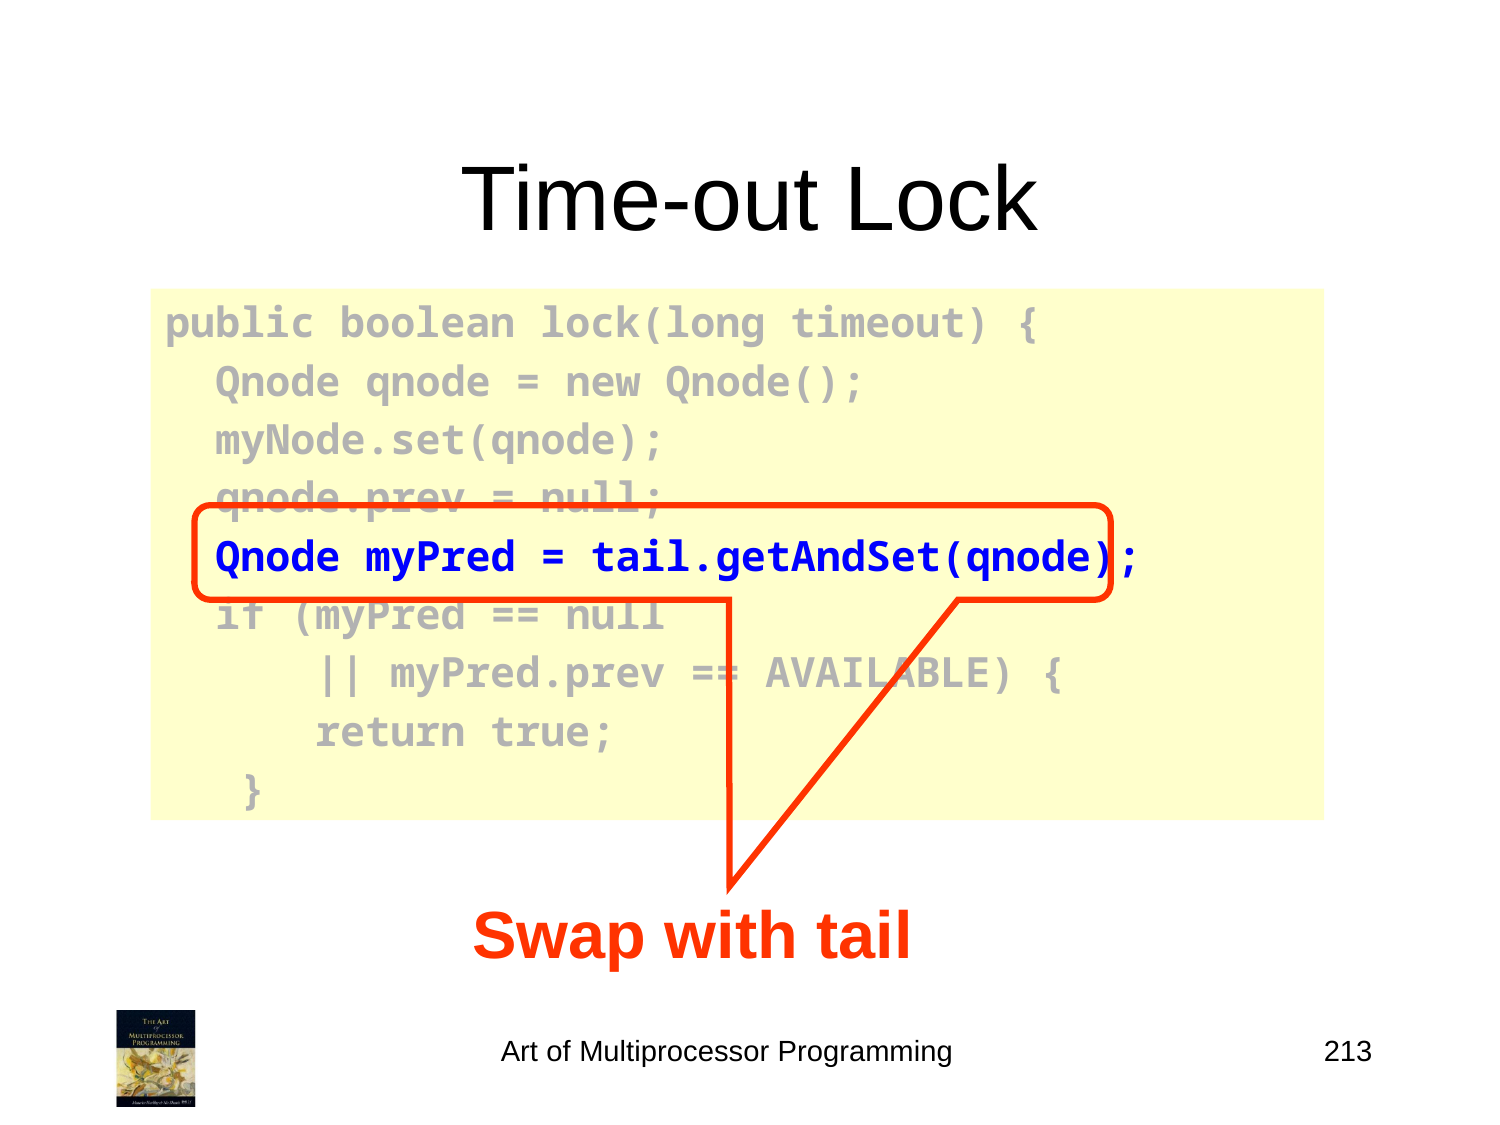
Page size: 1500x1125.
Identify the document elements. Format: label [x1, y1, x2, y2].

picture [107, 1010, 204, 1107]
slide_number [1074, 1024, 1388, 1101]
text_box [150, 288, 1325, 980]
title [112, 99, 1388, 288]
footer [433, 1024, 1022, 1101]
